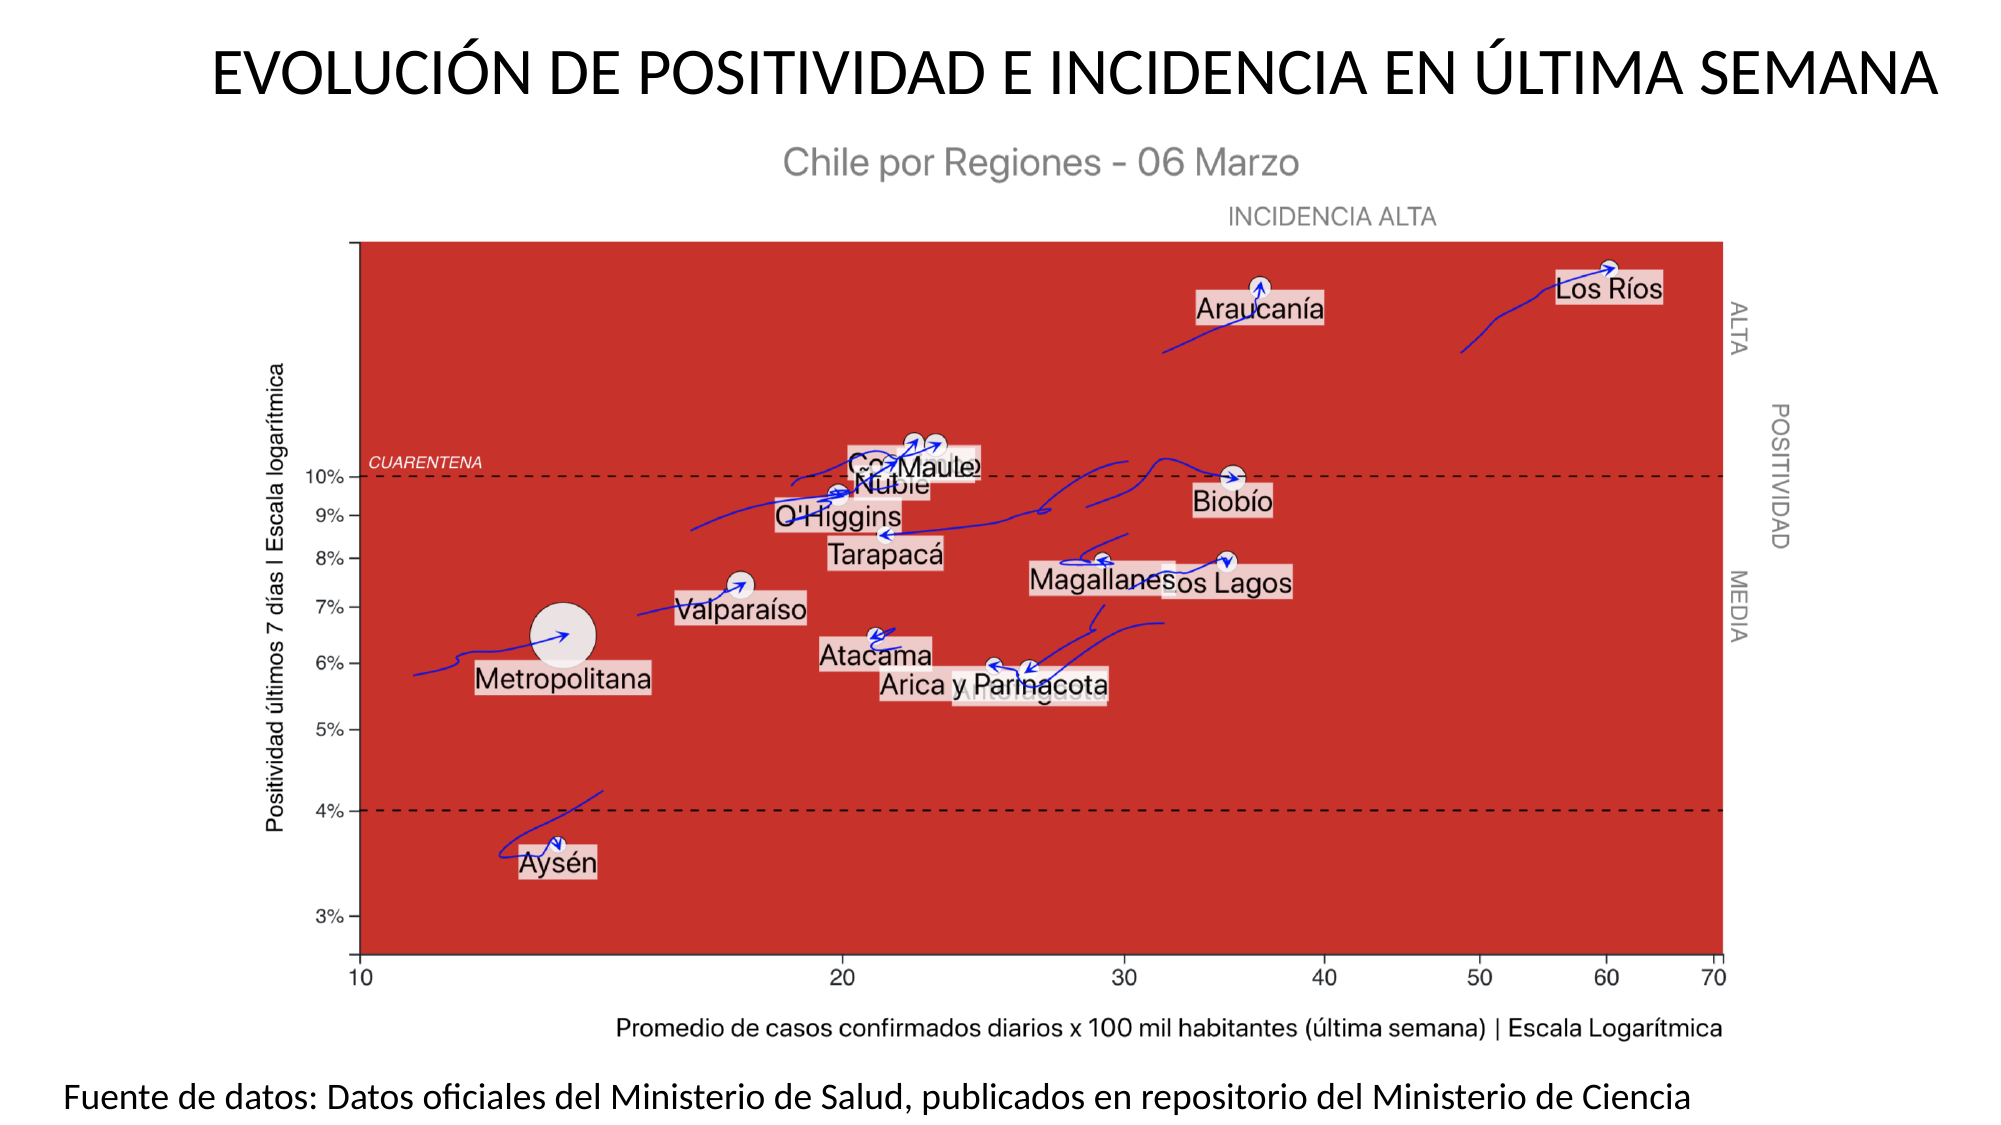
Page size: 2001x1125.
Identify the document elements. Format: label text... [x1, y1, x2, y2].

picture [235, 116, 1807, 1042]
text_box EVOLUCIÓN DE POSITIVIDAD E INCIDENCIA EN ÚLTIMA SEMANA [196, 20, 1956, 116]
